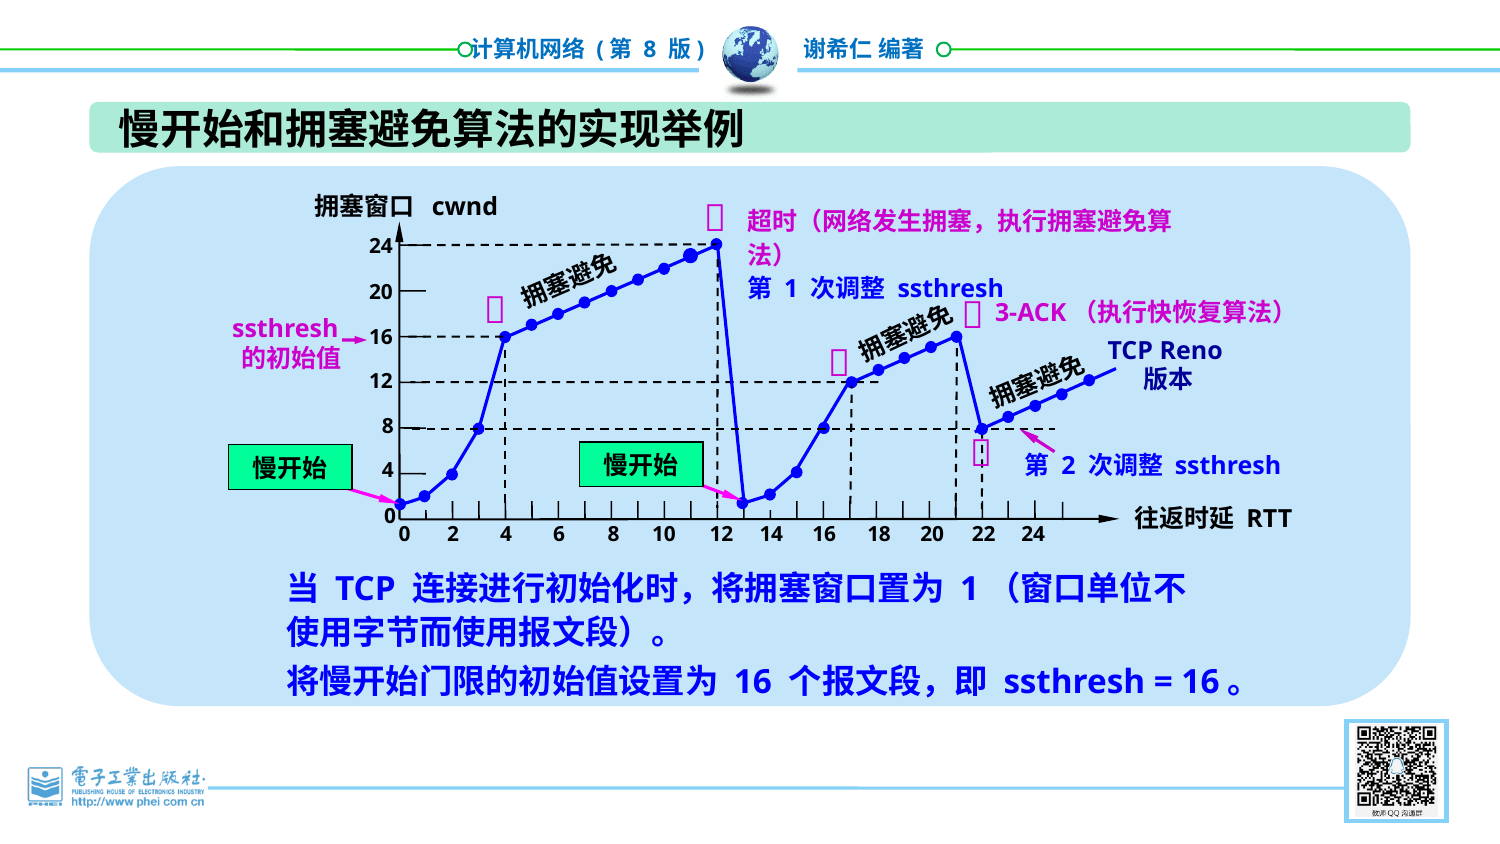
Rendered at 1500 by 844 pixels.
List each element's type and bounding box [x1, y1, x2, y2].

picture [23, 764, 208, 809]
picture [1355, 724, 1438, 817]
text_box [89, 95, 1411, 160]
text_box [87, 164, 1413, 709]
picture [720, 24, 780, 100]
